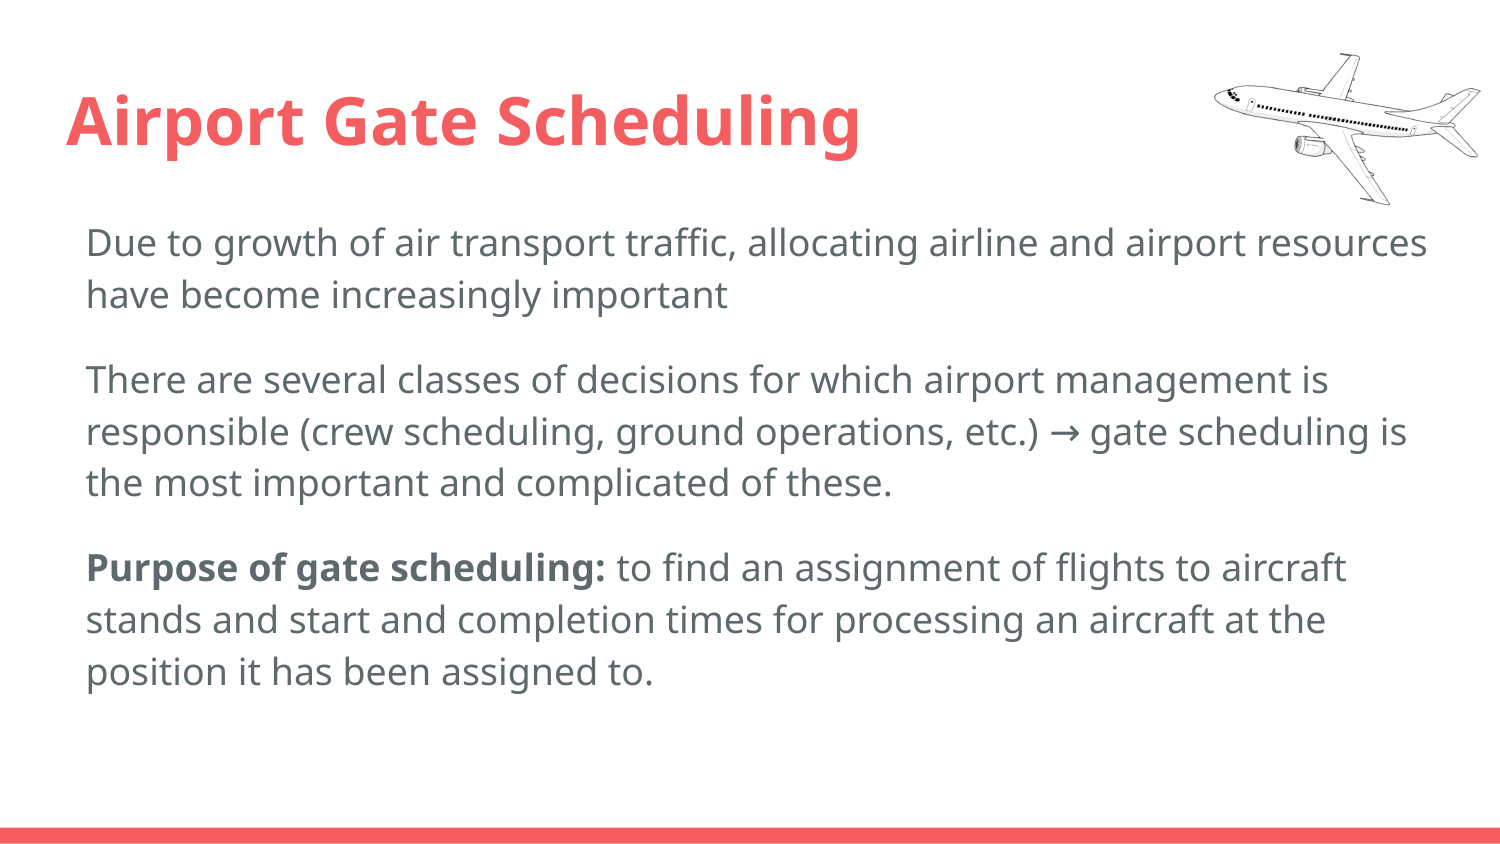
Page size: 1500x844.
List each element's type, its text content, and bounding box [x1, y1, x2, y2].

picture [1198, 9, 1499, 230]
title Airport Gate Scheduling [51, 64, 1207, 167]
list Due to growth of air transport traffic, allocating airline and airport resources have become increasingly important There are several classes of decisions for which airport management is responsible (crew scheduling, ground operations, etc.) → gate scheduling is the most important and complicated of these. Purpose of gate scheduling: to find an assignment of flights to aircraft stands and start and completion times for processing an aircraft at the position it has been assigned to. [70, 197, 1449, 758]
